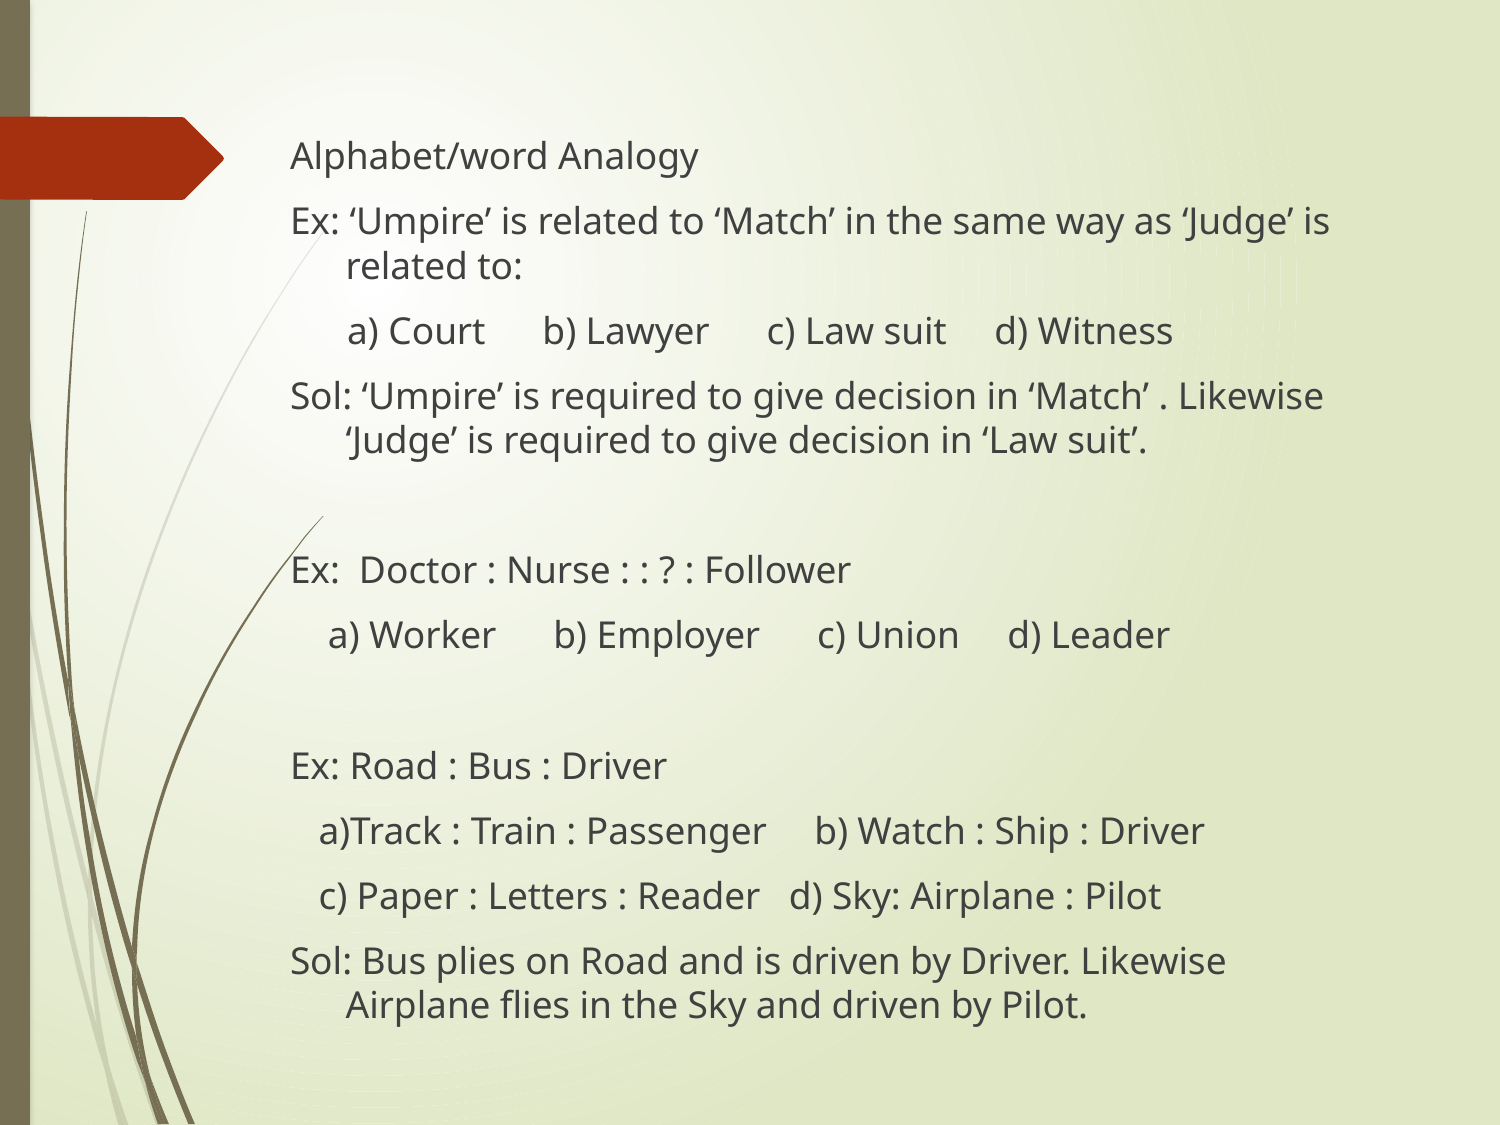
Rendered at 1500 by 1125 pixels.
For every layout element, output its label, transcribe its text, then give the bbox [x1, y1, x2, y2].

list Alphabet/word Analogy Ex: ‘Umpire’ is related to ‘Match’ in the same way as ‘Judge’ is related to: a) Court b) Lawyer c) Law suit d) Witness Sol: ‘Umpire’ is required to give decision in ‘Match’ . Likewise ‘Judge’ is required to give decision in ‘Law suit’. Ex: Doctor : Nurse : : ? : Follower a) Worker b) Employer c) Union d) Leader Ex: Road : Bus : Driver a)Track : Train : Passenger b) Watch : Ship : Driver c) Paper : Letters : Reader d) Sky: Airplane : Pilot Sol: Bus plies on Road and is driven by Driver. Likewise Airplane flies in the Sky and driven by Pilot. [275, 125, 1388, 1038]
